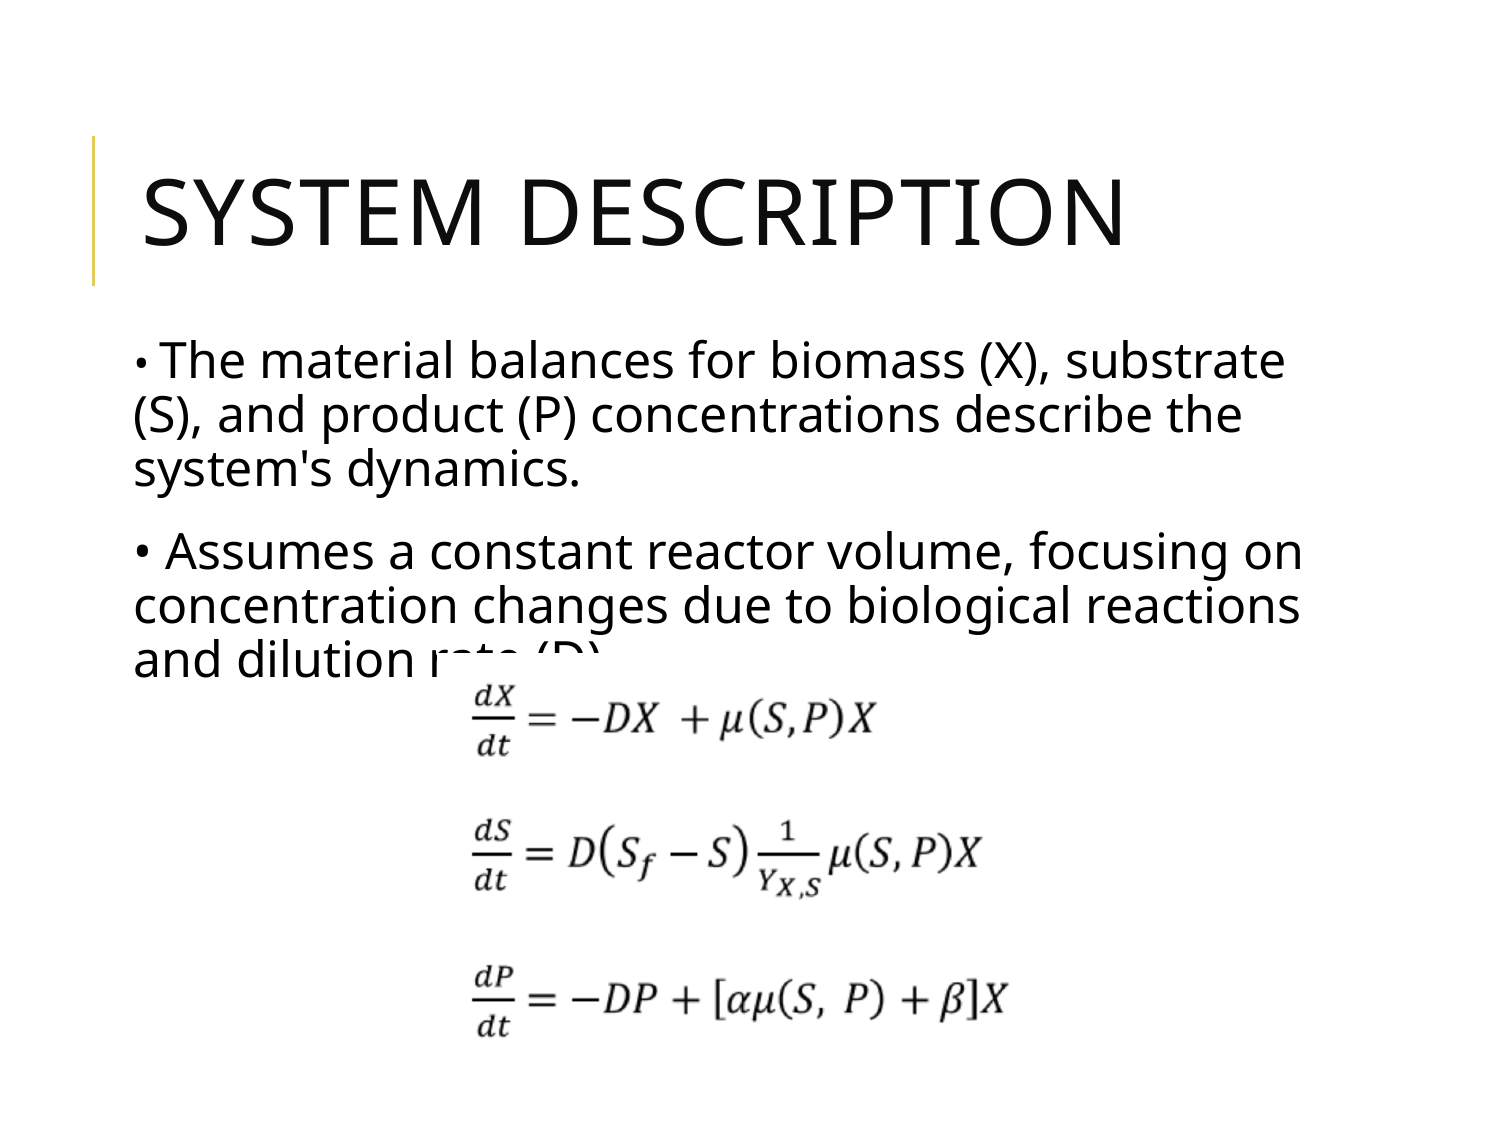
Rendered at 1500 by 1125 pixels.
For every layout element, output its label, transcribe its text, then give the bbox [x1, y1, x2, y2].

title System Description [126, 96, 1322, 327]
list • The material balances for biomass (X), substrate (S), and product (P) concentrations describe the system's dynamics. • Assumes a constant reactor volume, focusing on concentration changes due to biological reactions and dilution rate (D). [126, 327, 1322, 1035]
picture [437, 652, 1063, 1071]
